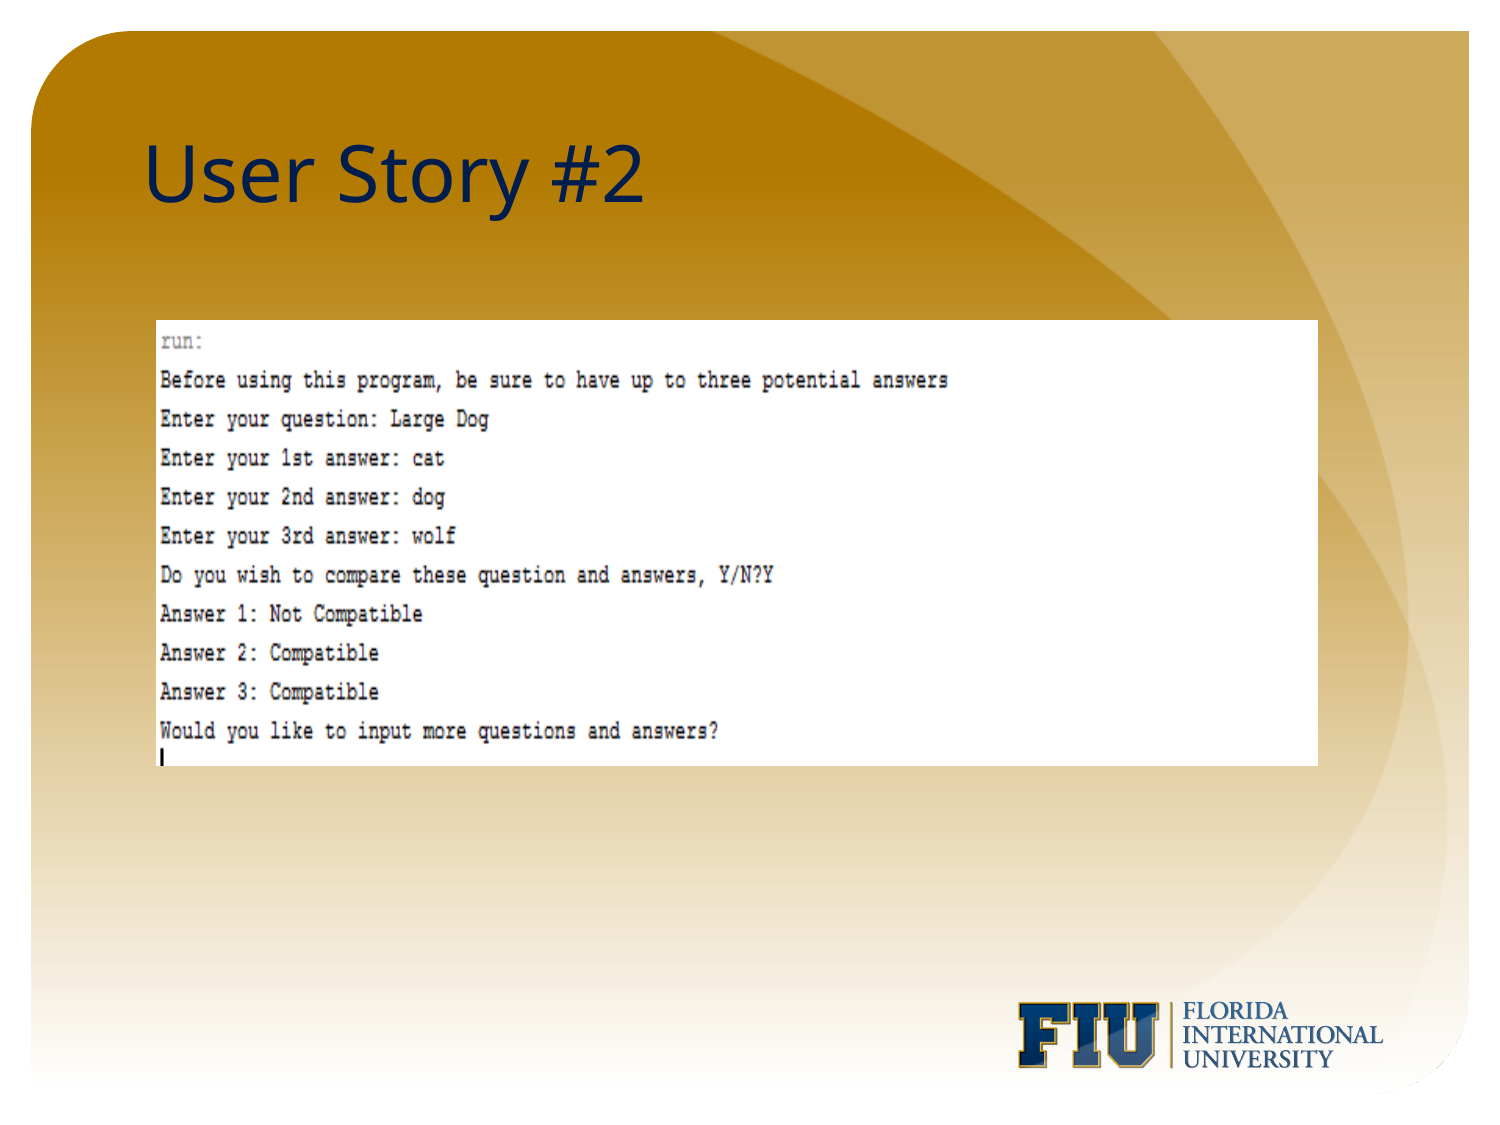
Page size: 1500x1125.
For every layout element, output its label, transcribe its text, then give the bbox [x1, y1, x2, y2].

title User Story #2 [127, 62, 1372, 234]
picture [24, 30, 1473, 1094]
